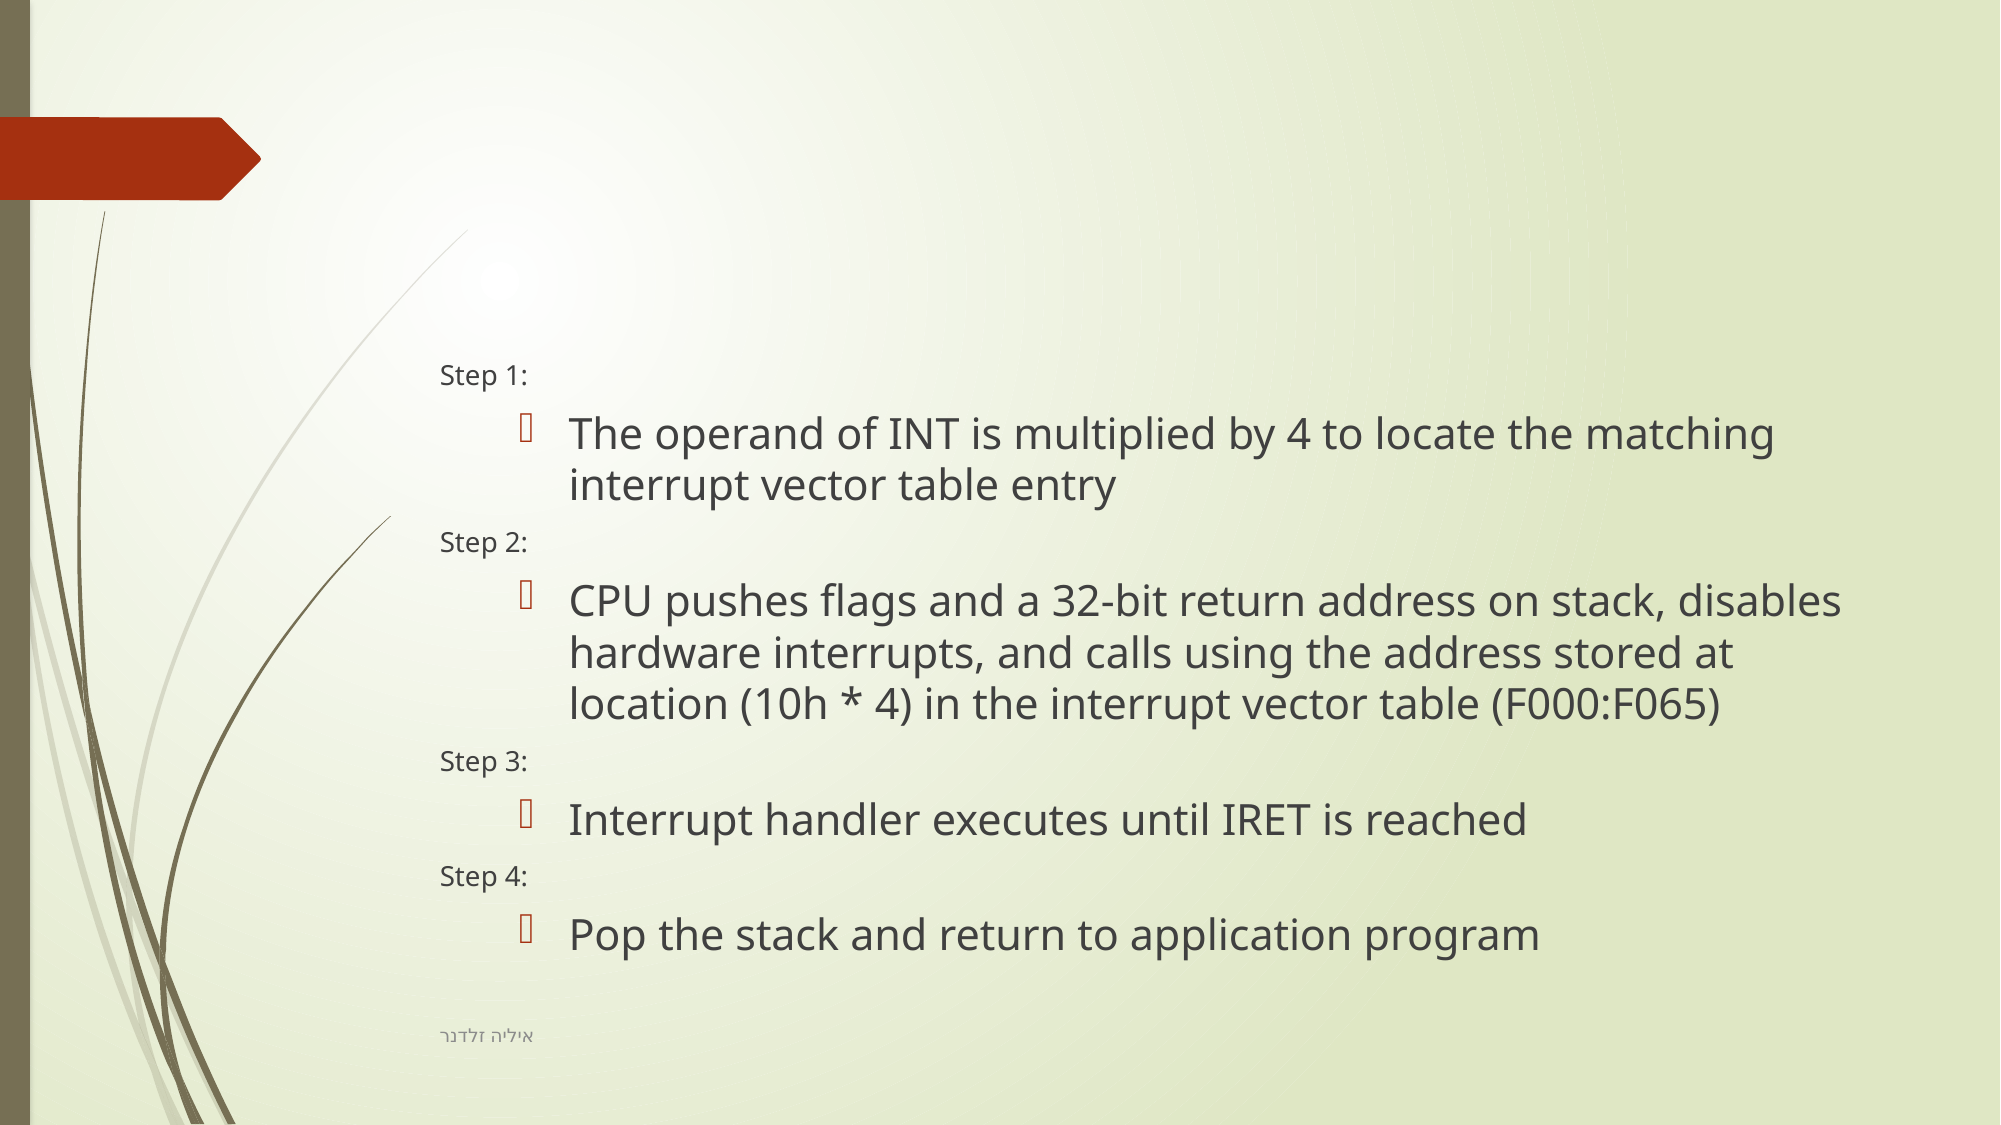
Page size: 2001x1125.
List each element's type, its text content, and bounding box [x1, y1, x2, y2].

footer איליה זלדנר [424, 1006, 1675, 1067]
list Step 1: The operand of INT is multiplied by 4 to locate the matching interrupt vector table entry Step 2: CPU pushes flags and a 32-bit return address on stack, disables hardware interrupts, and calls using the address stored at location (10h * 4) in the interrupt vector table (F000:F065) Step 3: Interrupt handler executes until IRET is reached Step 4: Pop the stack and return to application program [424, 350, 1888, 970]
